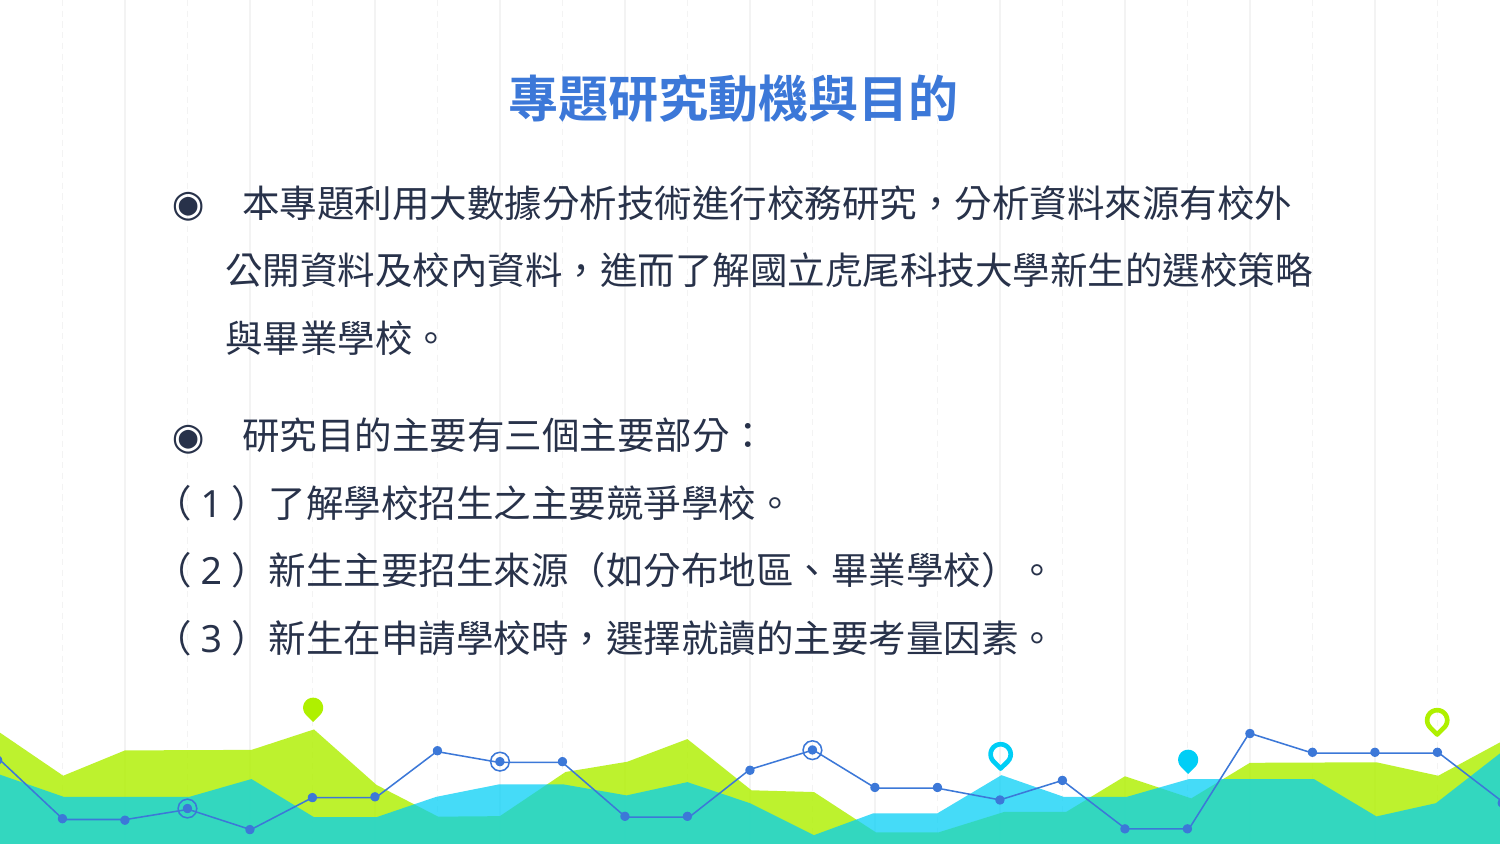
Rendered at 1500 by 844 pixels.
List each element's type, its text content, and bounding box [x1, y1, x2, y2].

title 專題研究動機與目的 [159, 24, 1308, 142]
list 本專題利用大數據分析技術進行校務研究，分析資料來源有校外公開資料及校內資料，進而了解國立虎尾科技大學新生的選校策略與畢業學校。 研究目的主要有三個主要部分： （1）了解學校招生之主要競爭學校。 （2）新生主要招生來源（如分布地區、畢業學校）。 （3）新生在申請學校時，選擇就讀的主要考量因素。 [139, 142, 1329, 684]
